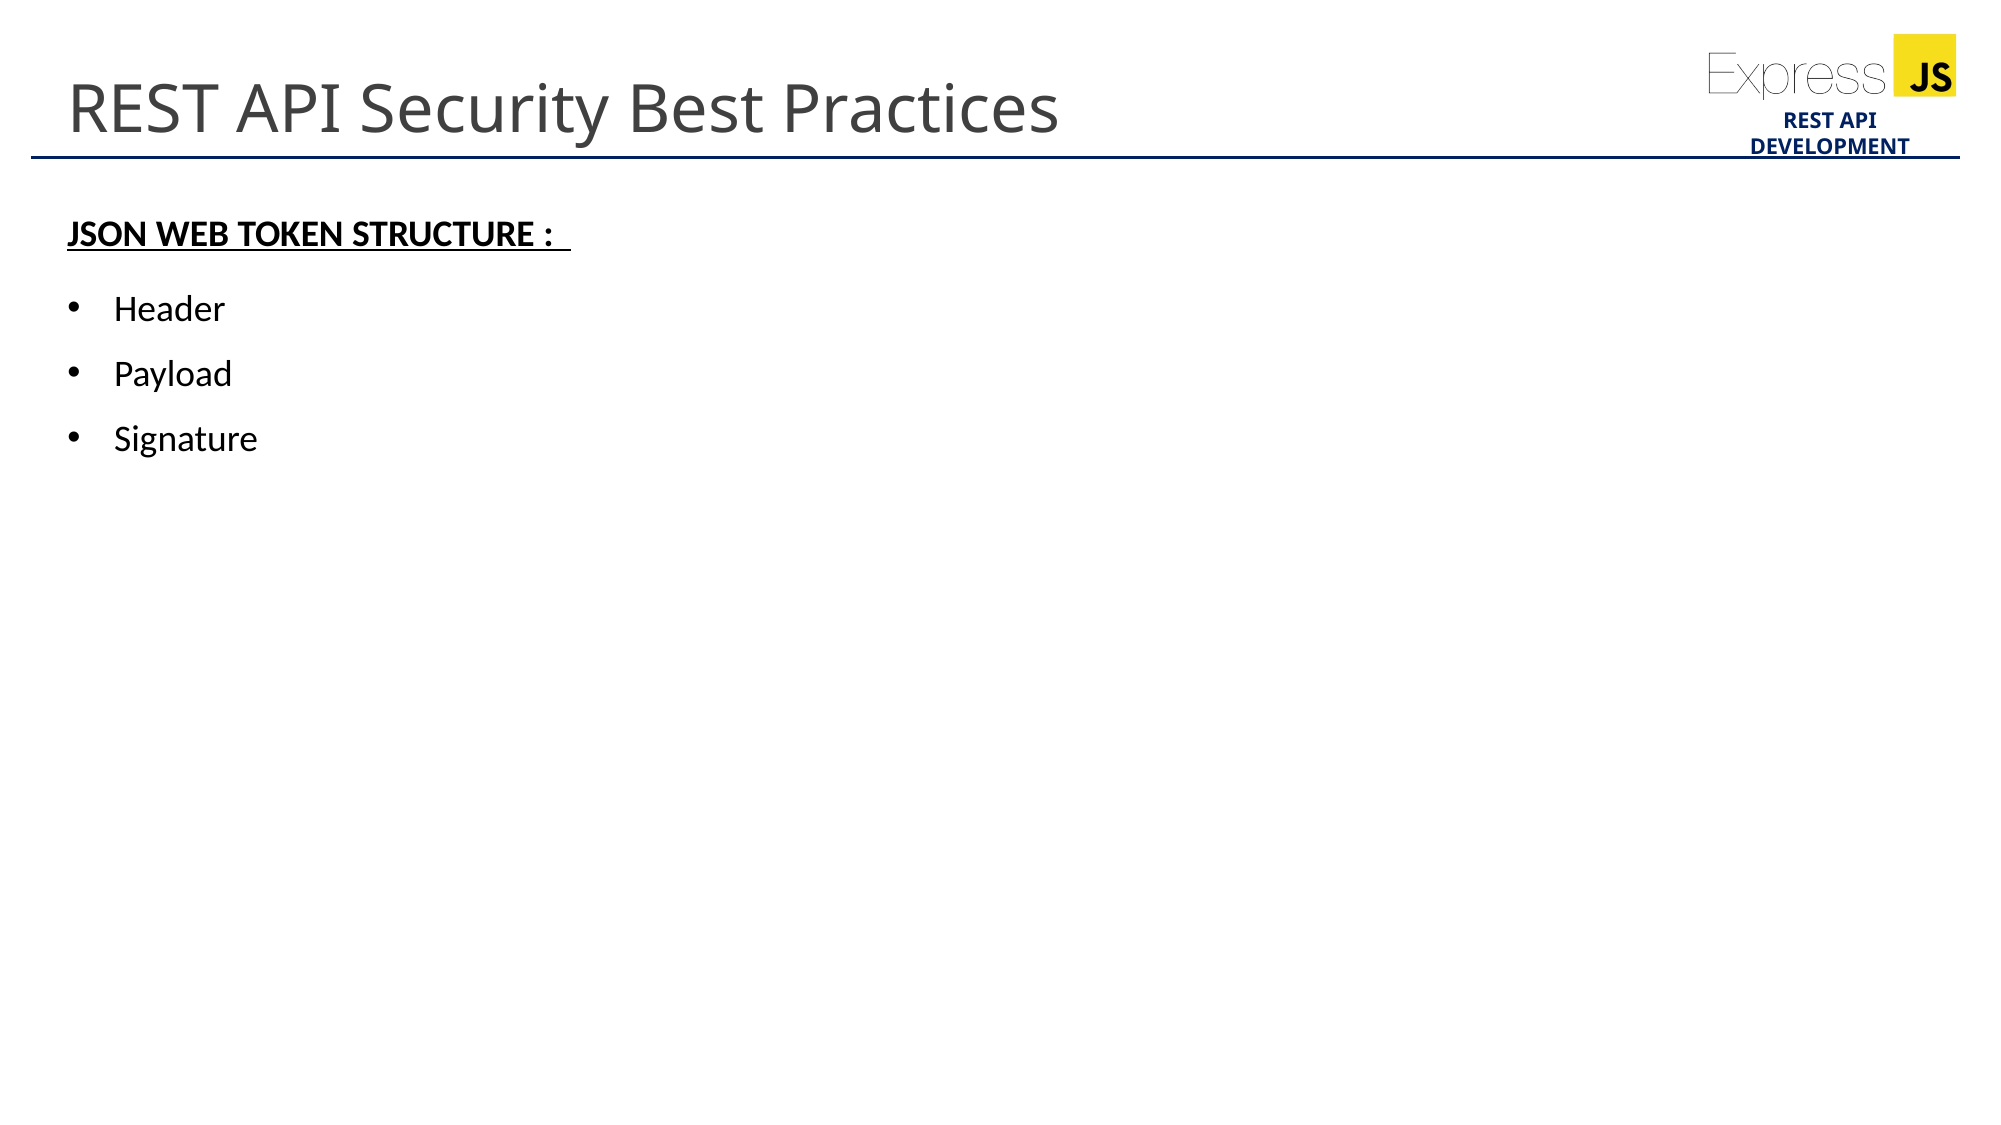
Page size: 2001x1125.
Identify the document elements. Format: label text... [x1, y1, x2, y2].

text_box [1686, 29, 1974, 141]
text_box Header Payload Signature [52, 273, 1897, 467]
text_box REST API Security Best Practices [52, 18, 1471, 153]
text_box JSON WEB TOKEN STRUCTURE : [52, 198, 1053, 262]
